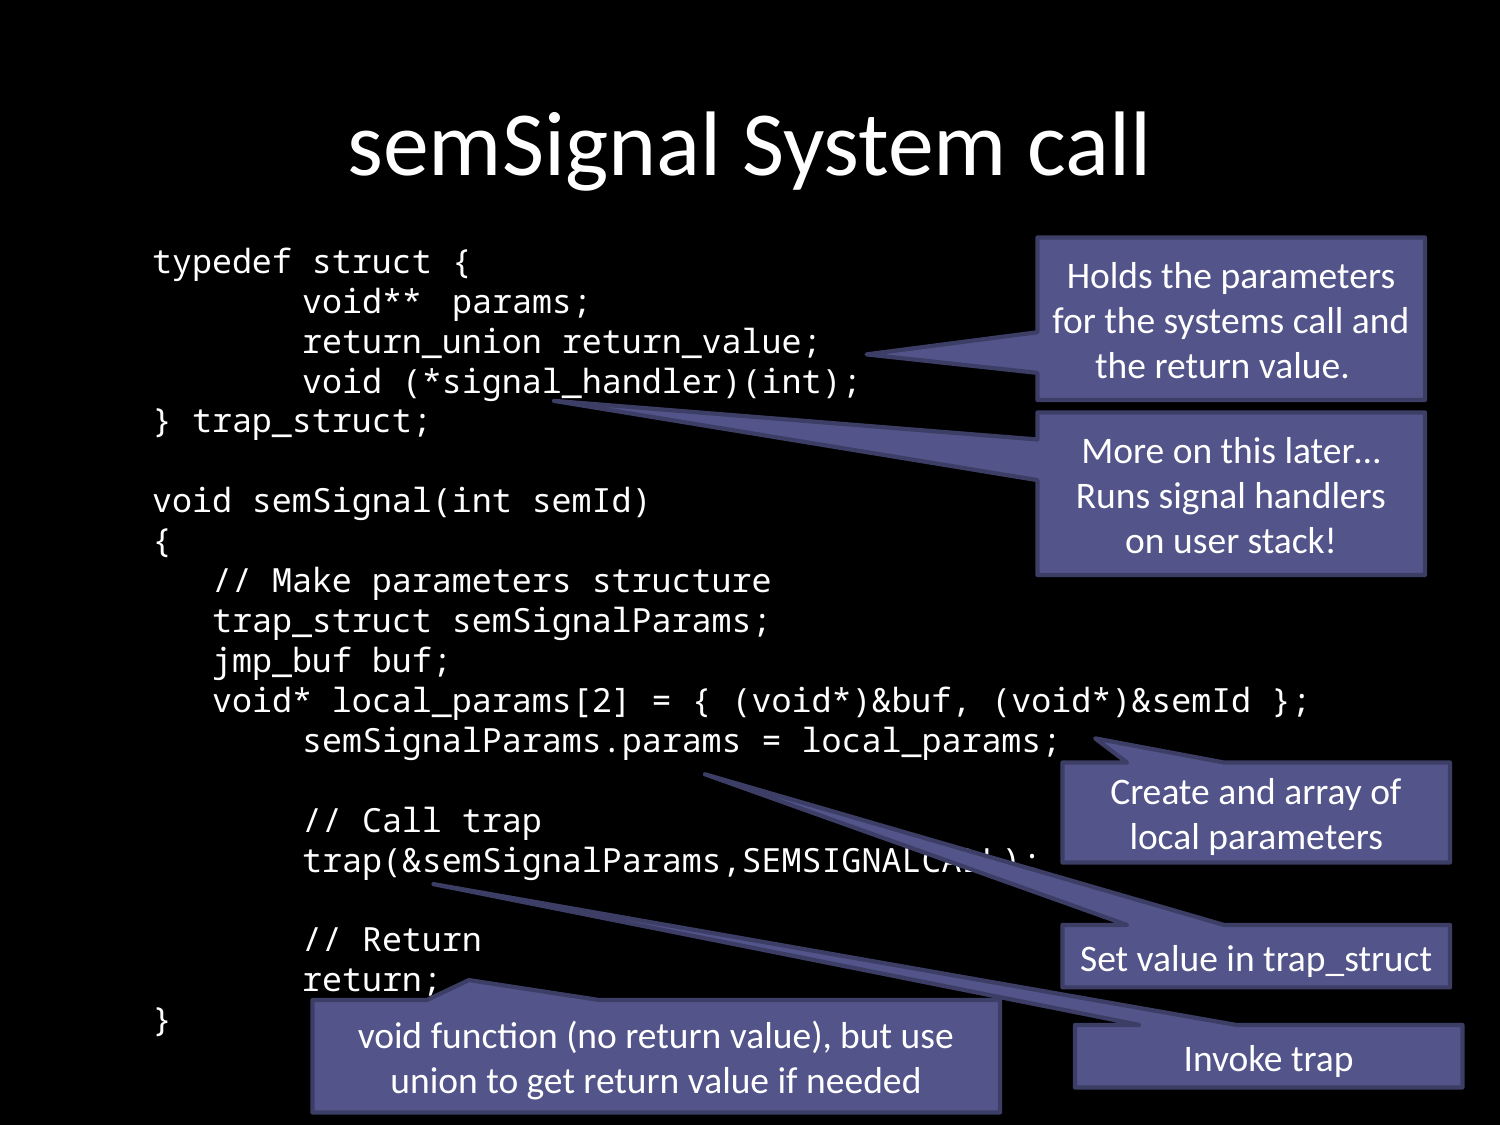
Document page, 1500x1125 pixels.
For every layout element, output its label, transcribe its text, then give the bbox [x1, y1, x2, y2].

text_box More on this later… Runs signal handlers on user stack! [551, 398, 1428, 578]
text_box void function (no return value), but use union to get return value if needed [310, 978, 1003, 1115]
title semSignal System call [75, 45, 1425, 233]
text_box Create and array of local parameters [1060, 736, 1453, 865]
text_box typedef struct { void** params; return_union return_value; void (*signal_handler)(int); } trap_struct; void semSignal(int semId) { // Make parameters structure trap_struct semSignalParams; jmp_buf buf; void* local_params[2] = { (void*)&buf, (void*)&semId }; semSignalParams.params = local_params; // Call trap trap(&semSignalParams,SEMSIGNALCALL); // Return return; } [137, 232, 1400, 1046]
text_box Holds the parameters for the systems call and the return value. [864, 235, 1428, 403]
text_box Set value in trap_struct [702, 772, 1453, 990]
text_box Invoke trap [431, 882, 1465, 1090]
